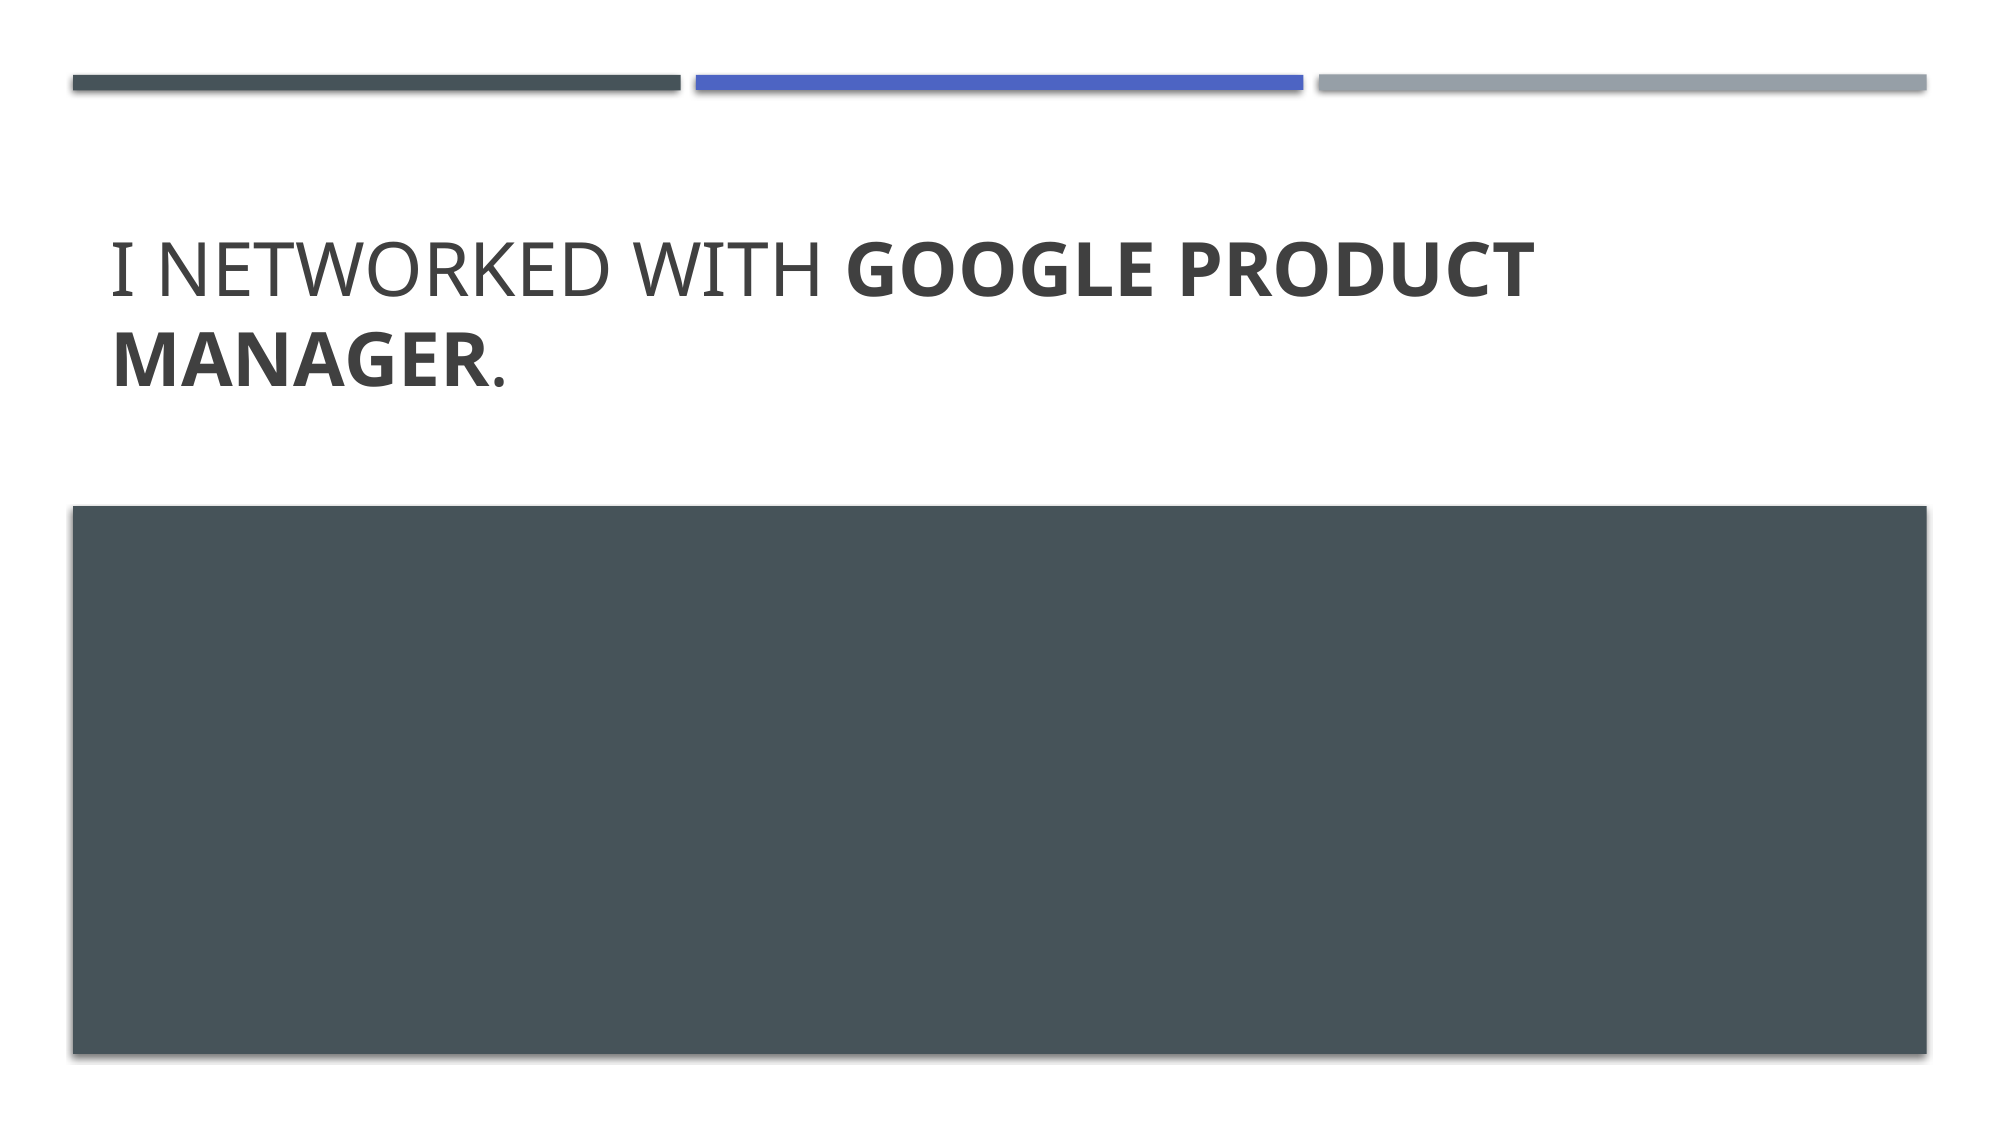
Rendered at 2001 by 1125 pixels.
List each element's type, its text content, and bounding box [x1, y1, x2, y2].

title I networked with google product manager. [95, 167, 1899, 410]
